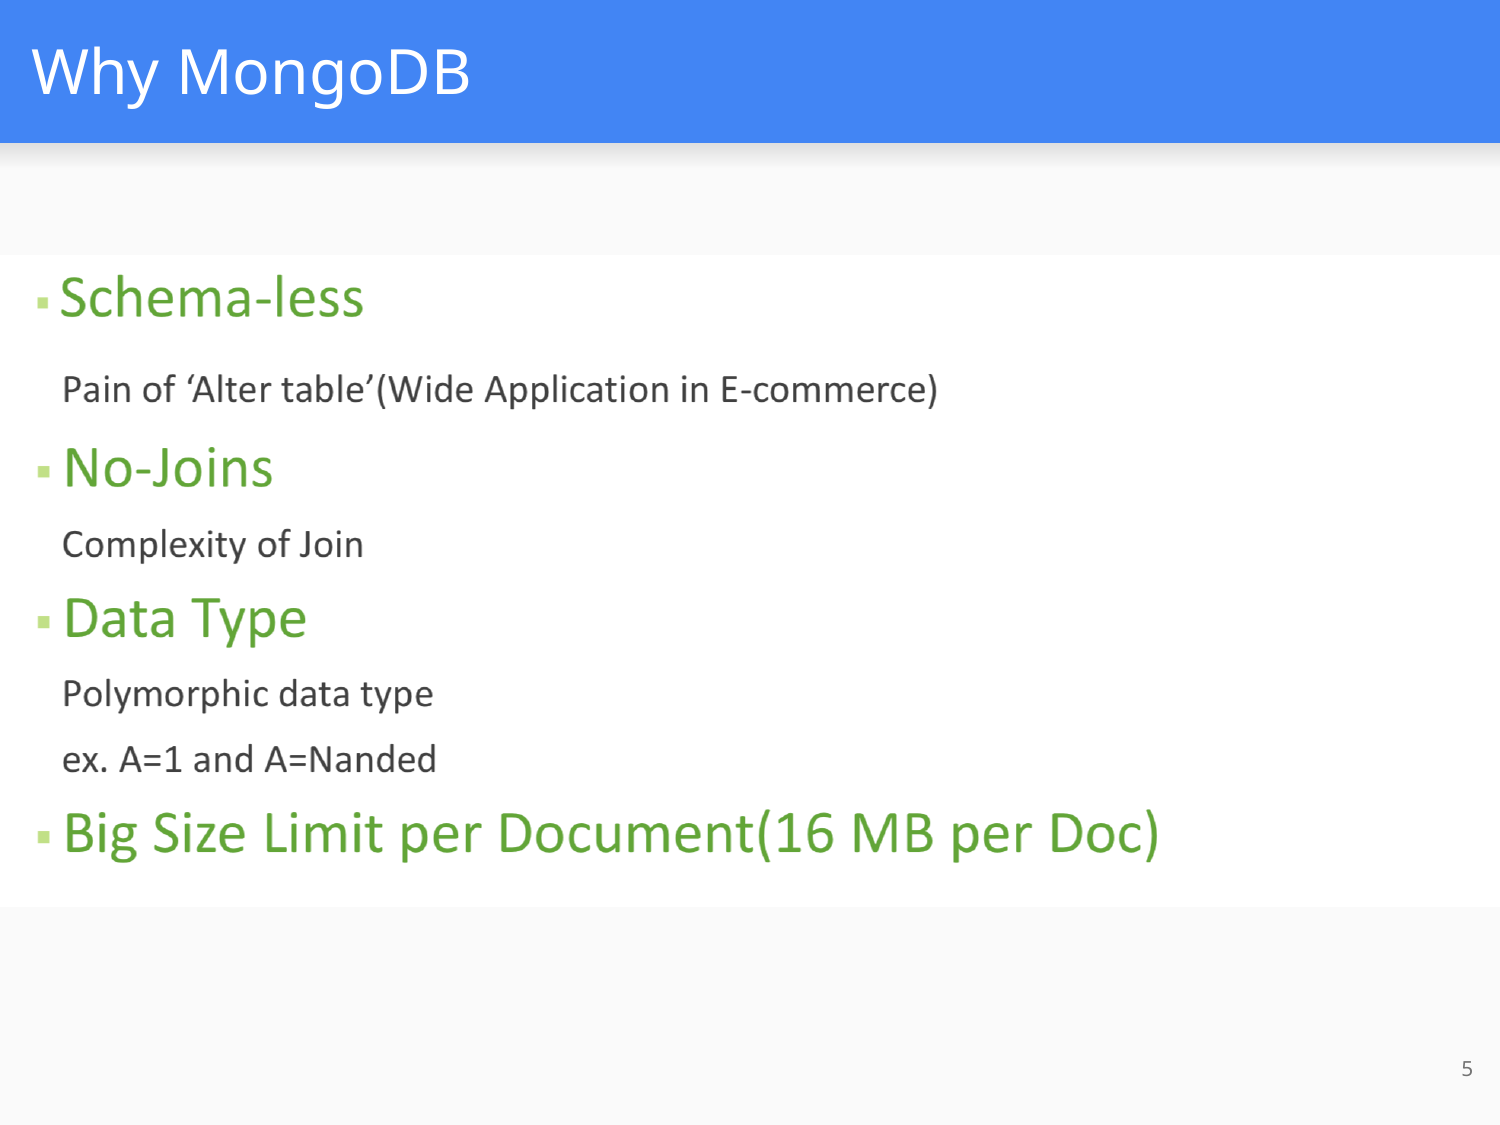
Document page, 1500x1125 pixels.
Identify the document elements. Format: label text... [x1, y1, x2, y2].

slide_number 5 [1398, 1027, 1489, 1114]
picture [0, 255, 1500, 907]
title Why MongoDB [16, 3, 1464, 136]
